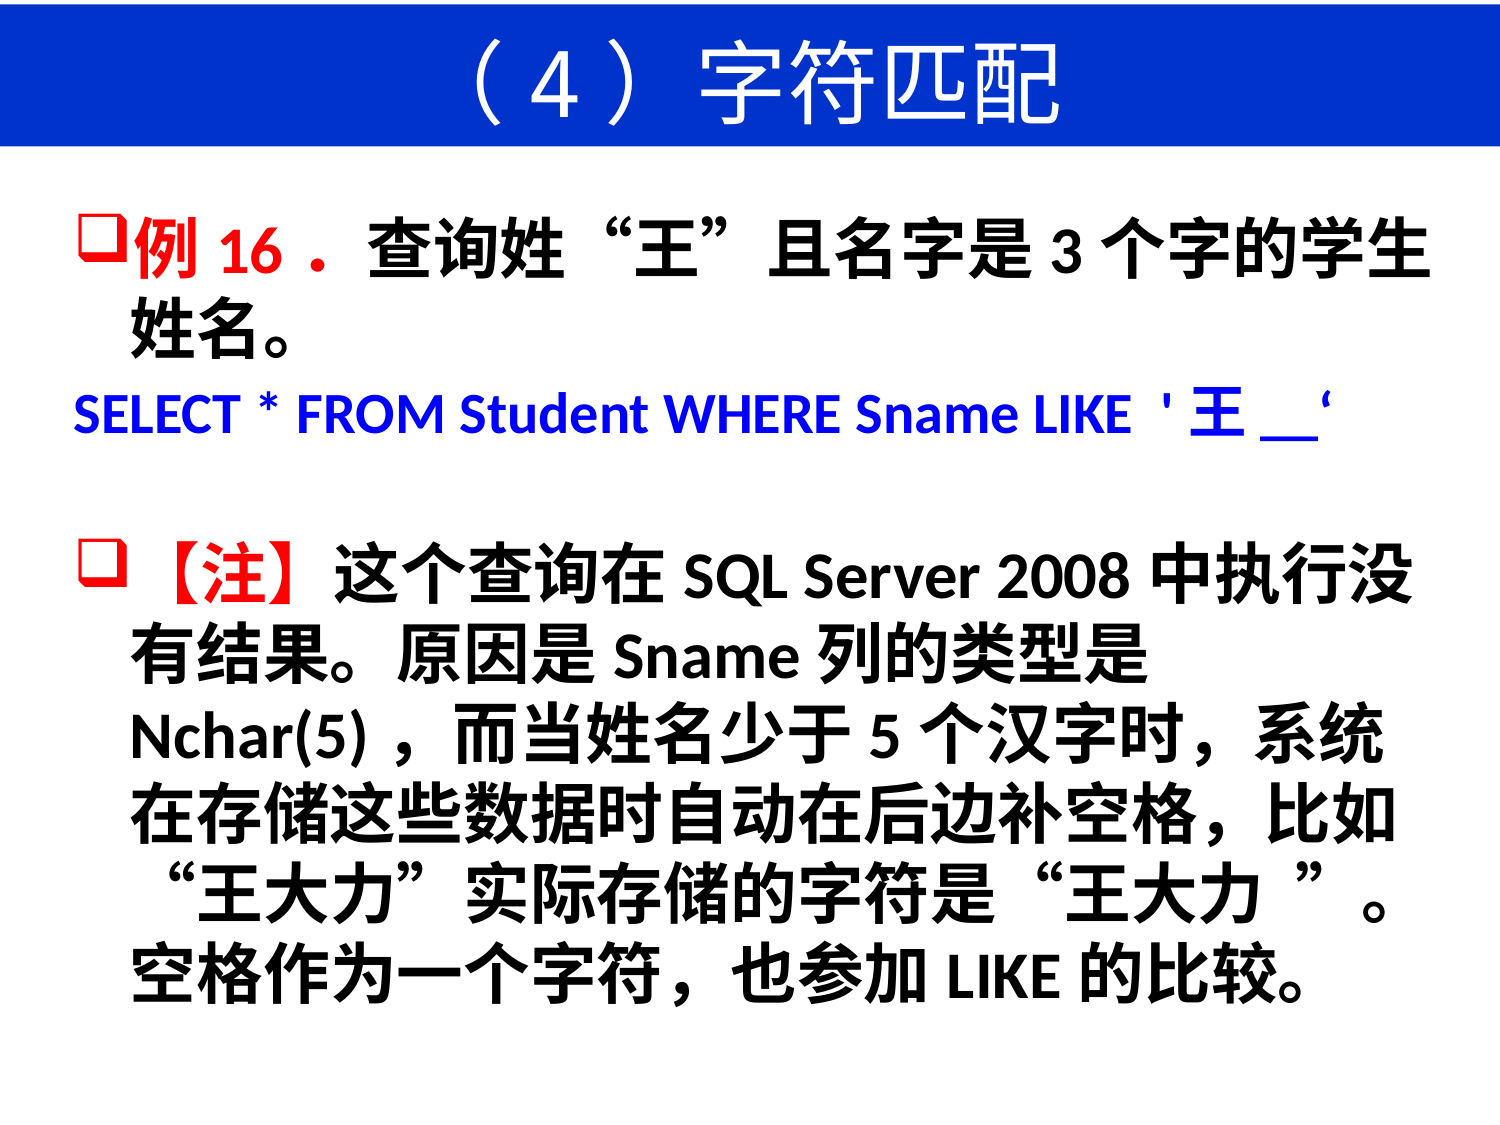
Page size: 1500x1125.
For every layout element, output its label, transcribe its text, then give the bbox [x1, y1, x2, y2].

title （4）字符匹配 [82, 24, 1395, 138]
list 例16．查询姓“王”且名字是3个字的学生姓名。 SELECT * FROM Student WHERE Sname LIKE '王__‘ 【注】这个查询在SQL Server 2008中执行没有结果。原因是Sname列的类型是Nchar(5)，而当姓名少于5个汉字时，系统在存储这些数据时自动在后边补空格，比如“王大力”实际存储的字符是“王大力 ”。空格作为一个字符，也参加LIKE的比较。 [58, 199, 1465, 1043]
